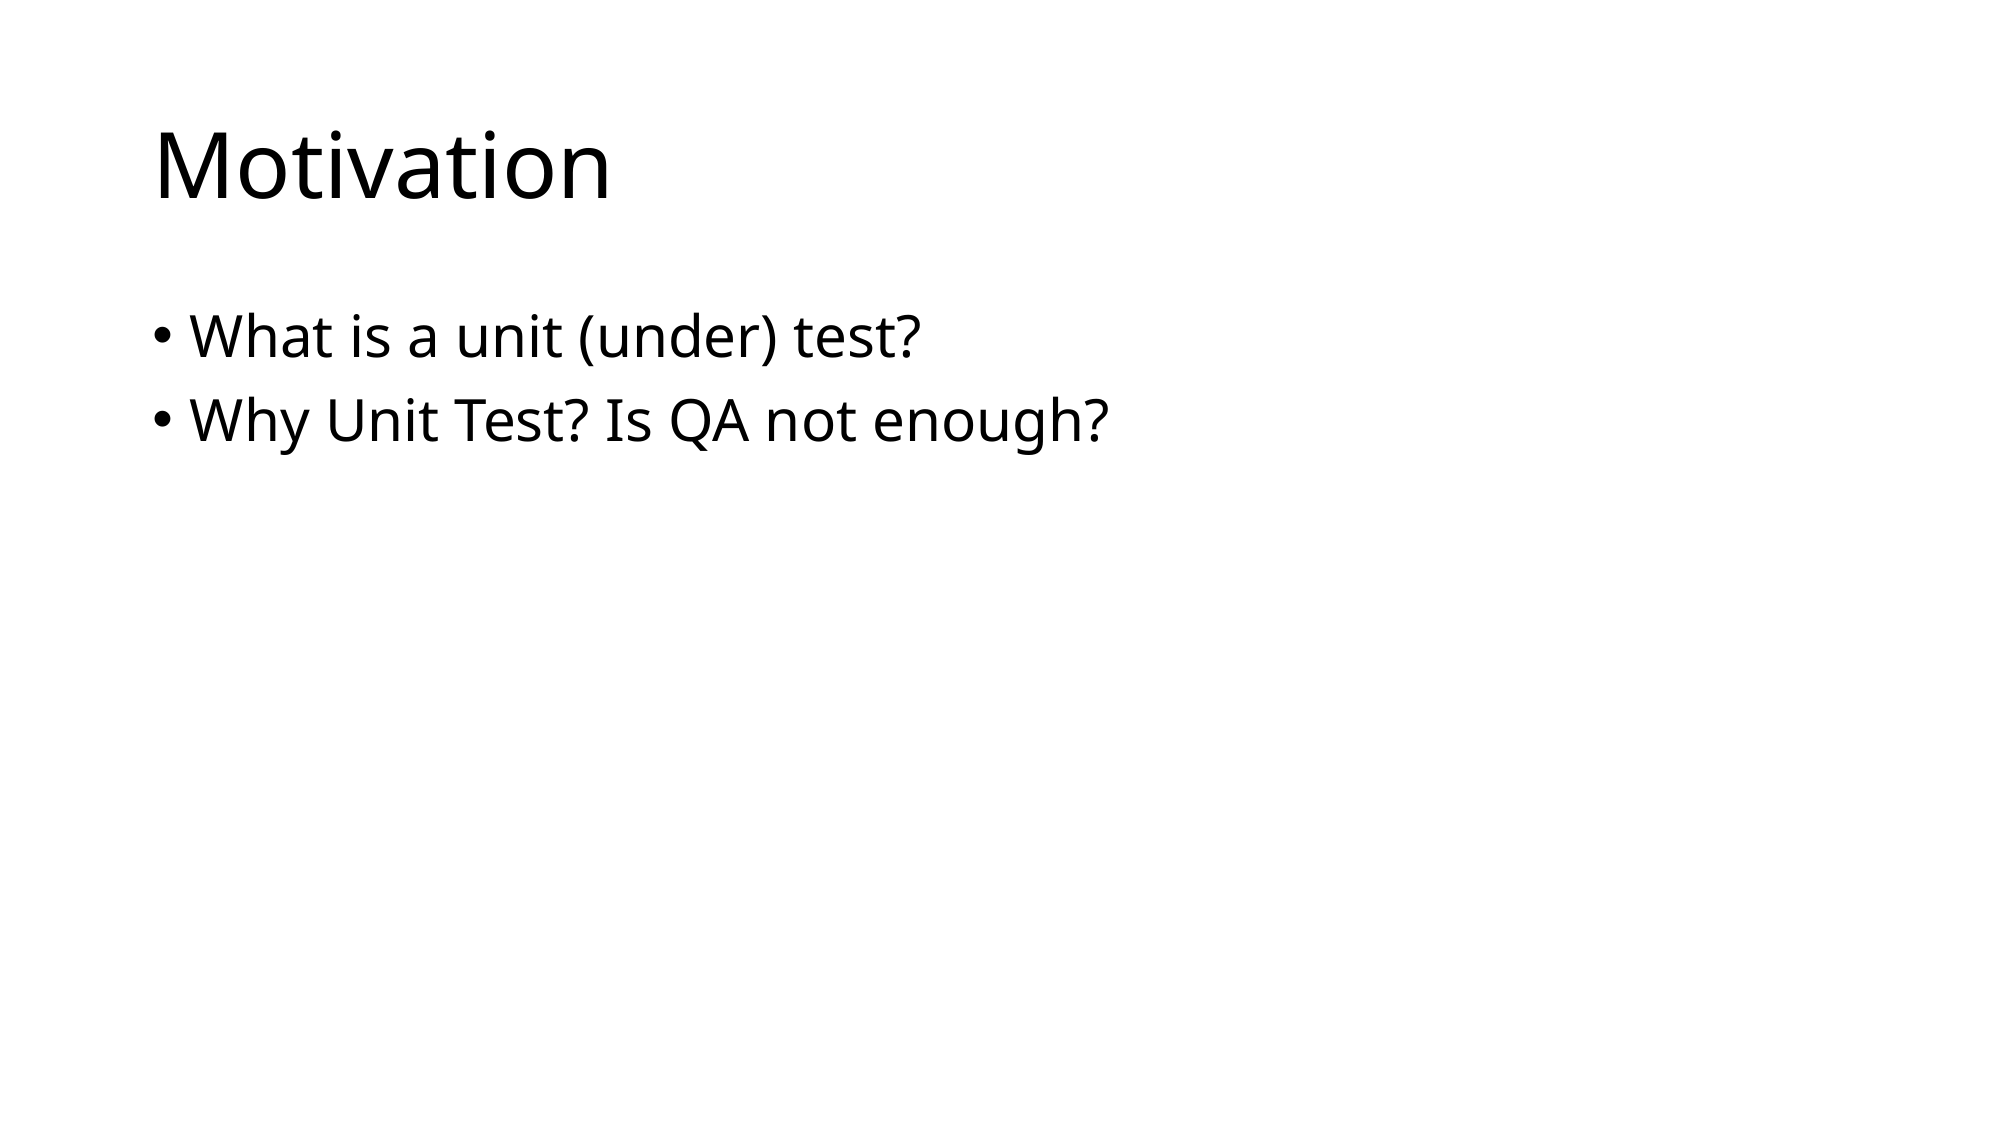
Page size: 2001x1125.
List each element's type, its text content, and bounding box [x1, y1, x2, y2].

list What is a unit (under) test? Why Unit Test? Is QA not enough? [137, 299, 1863, 1014]
title Motivation [137, 59, 1863, 278]
